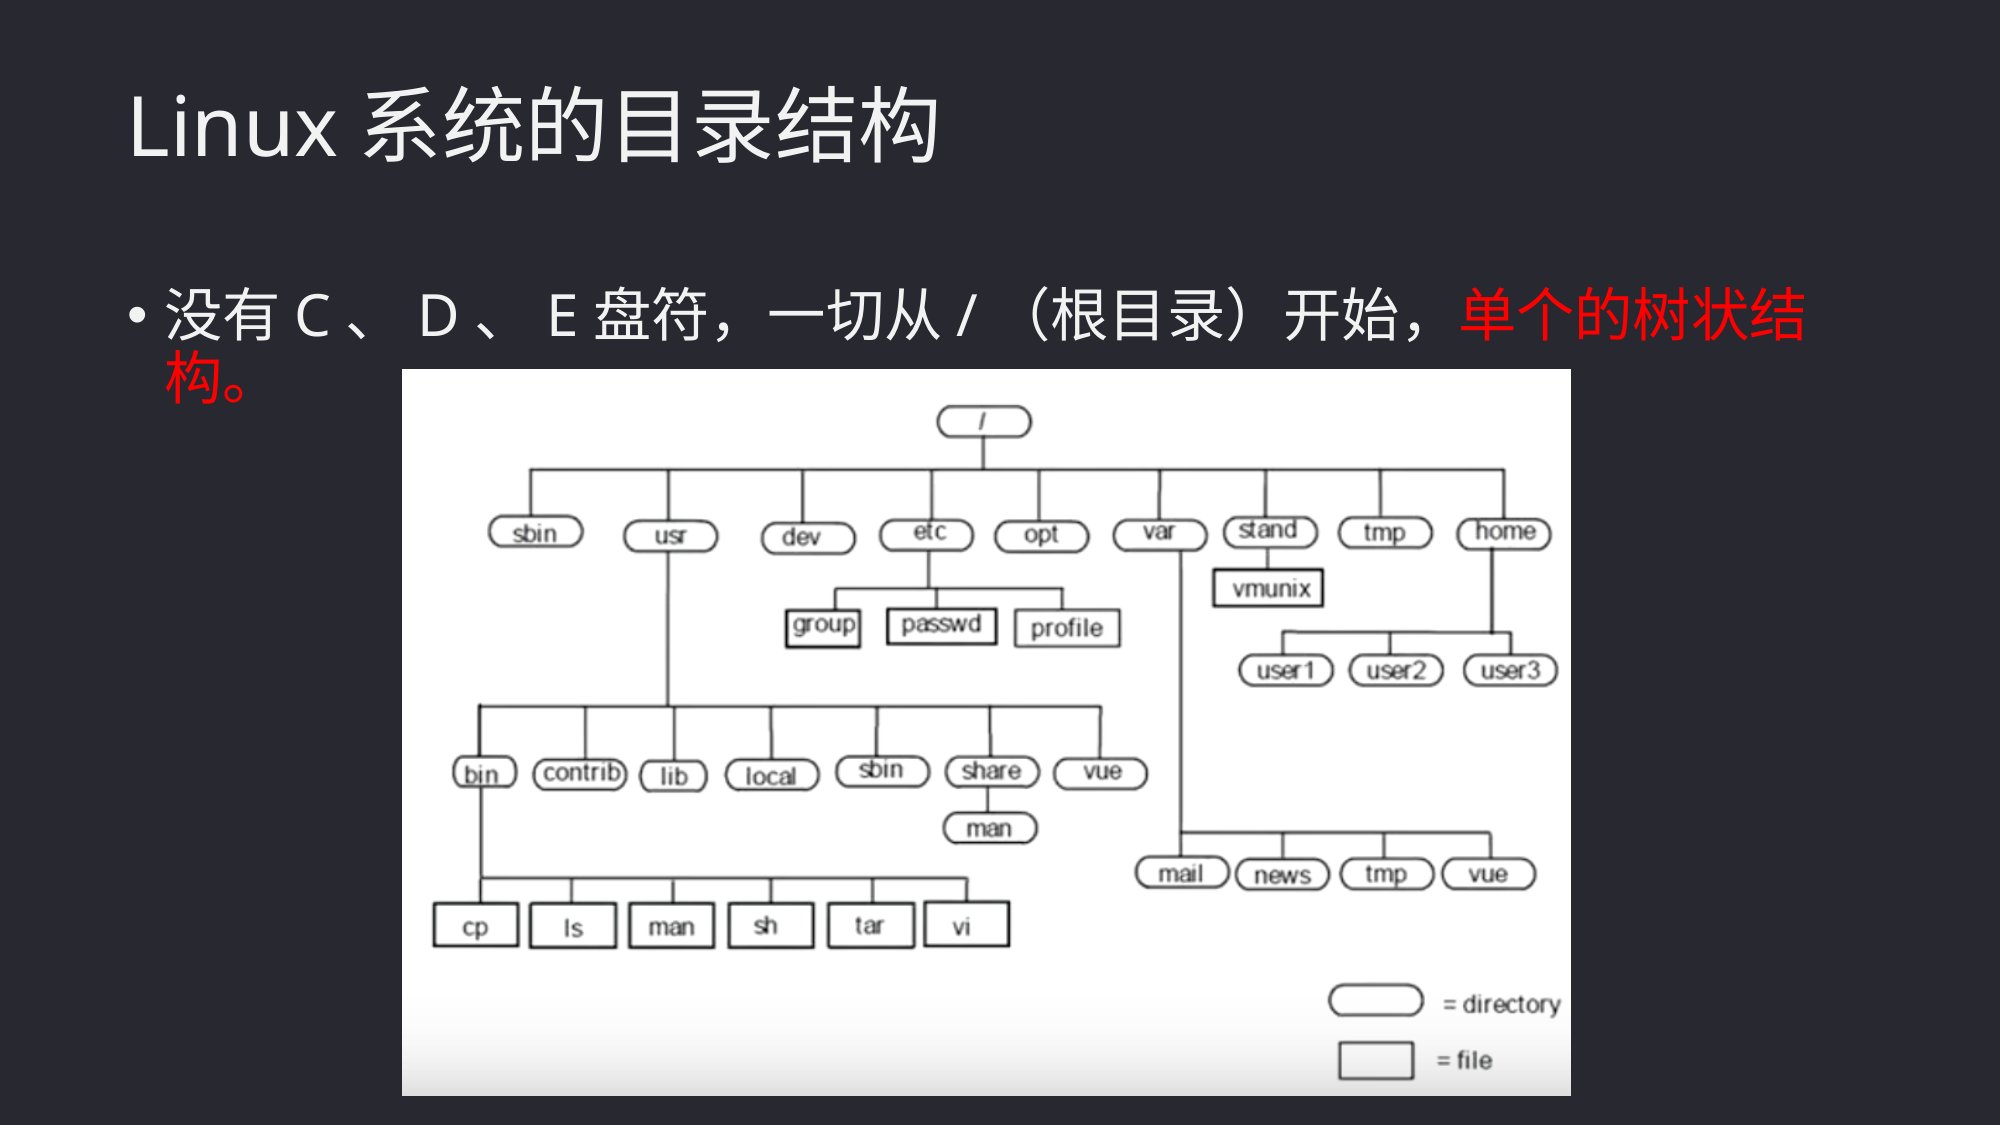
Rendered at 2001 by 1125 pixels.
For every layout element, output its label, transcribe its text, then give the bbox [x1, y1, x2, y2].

text_box 没有C、D、E盘符，一切从/（根目录）开始，单个的树状结构。 [112, 278, 1845, 954]
text_box Linux系统的目录结构 [112, 77, 1762, 233]
picture [402, 369, 1571, 1096]
